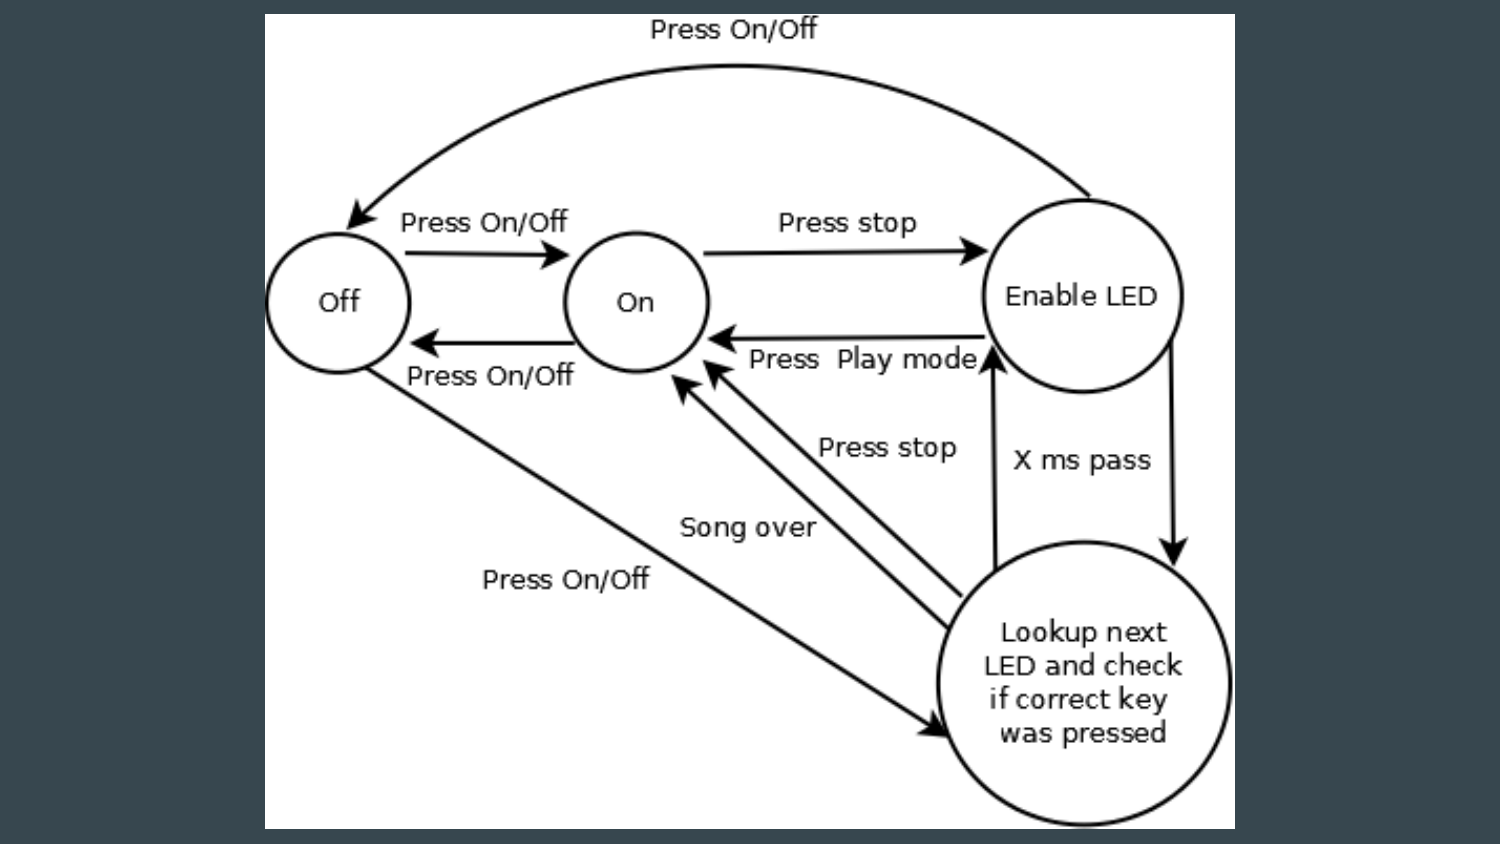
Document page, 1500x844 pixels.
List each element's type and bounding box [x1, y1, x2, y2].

picture [264, 14, 1235, 830]
